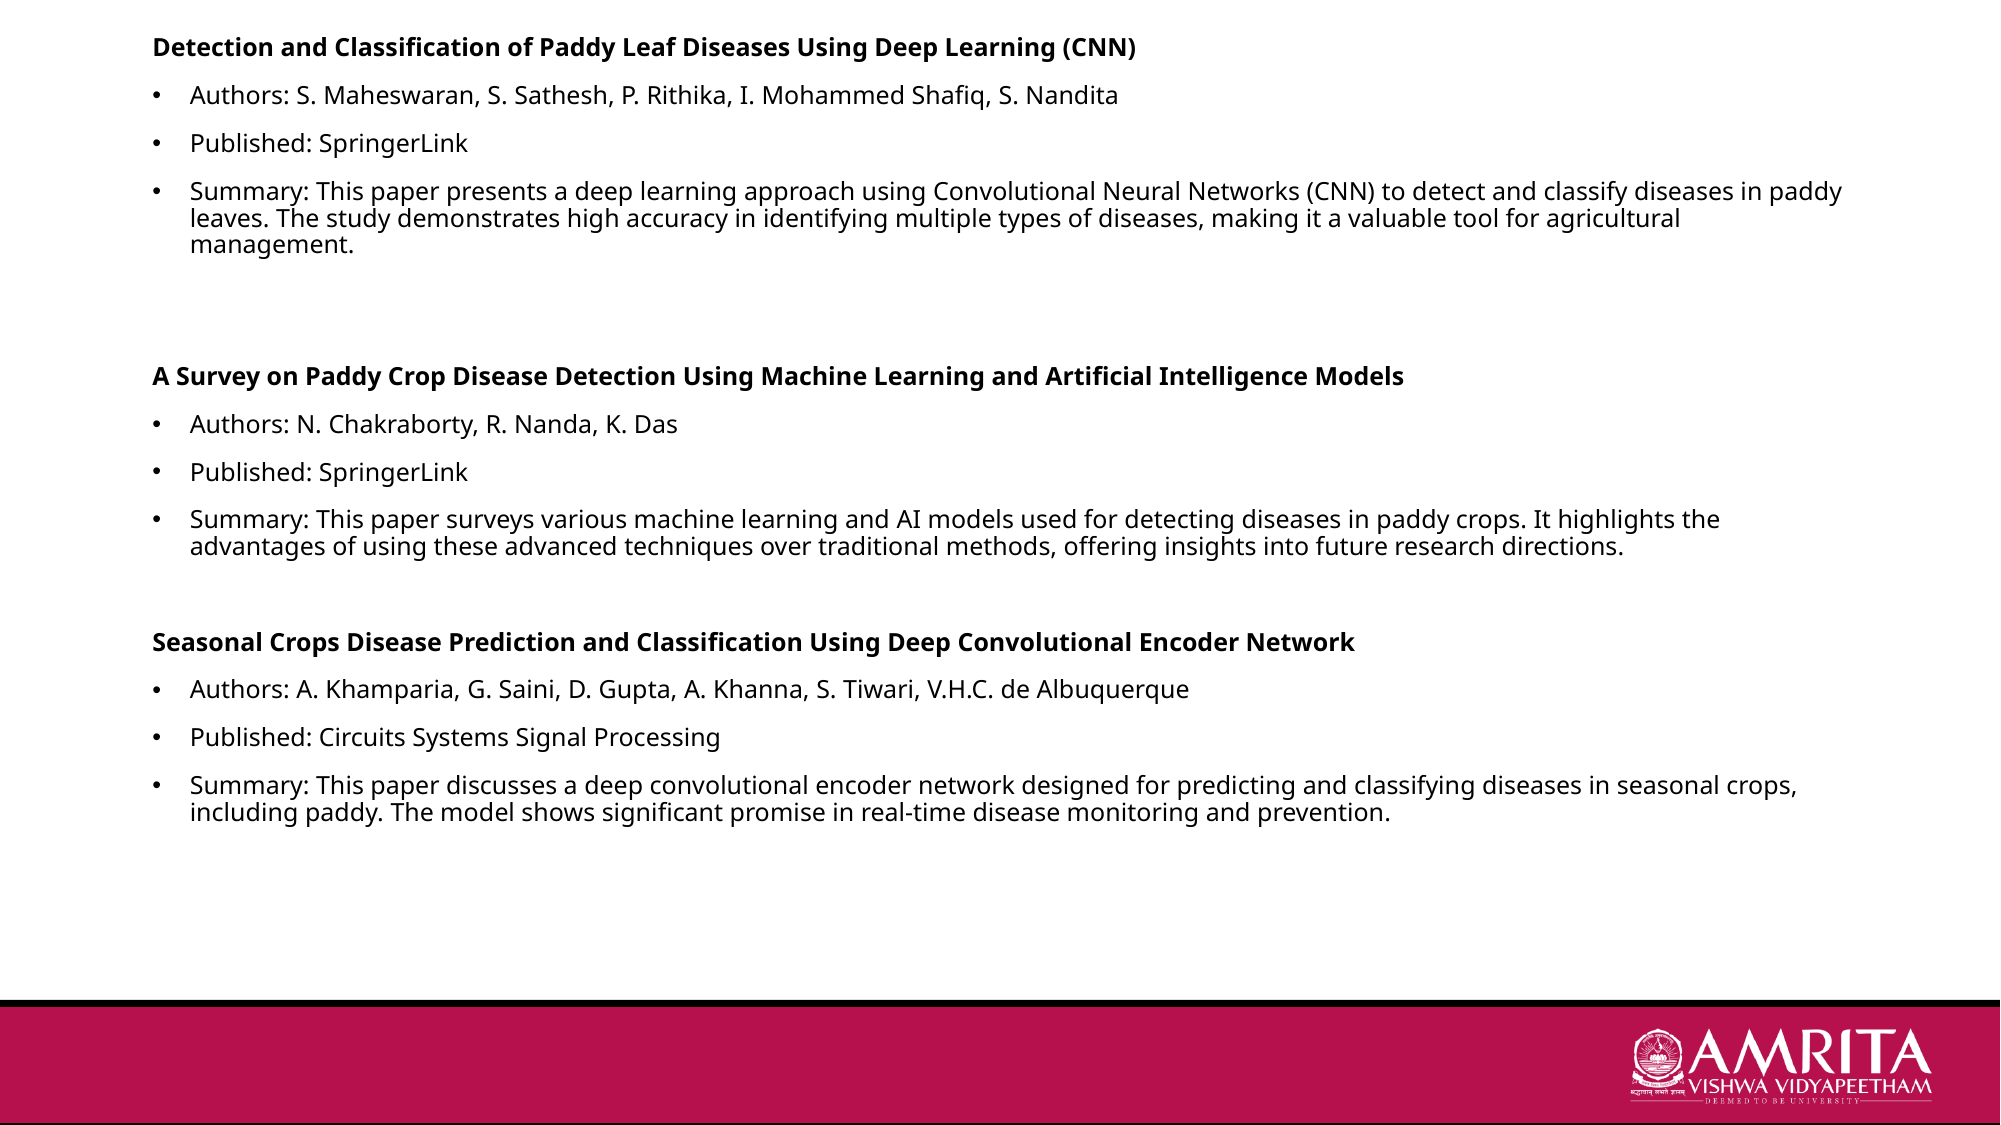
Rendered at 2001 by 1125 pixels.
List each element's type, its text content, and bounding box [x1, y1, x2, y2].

list Detection and Classification of Paddy Leaf Diseases Using Deep Learning (CNN) Authors: S. Maheswaran, S. Sathesh, P. Rithika, I. Mohammed Shafiq, S. Nandita Published: SpringerLink Summary: This paper presents a deep learning approach using Convolutional Neural Networks (CNN) to detect and classify diseases in paddy leaves. The study demonstrates high accuracy in identifying multiple types of diseases, making it a valuable tool for agricultural management. A Survey on Paddy Crop Disease Detection Using Machine Learning and Artificial Intelligence Models Authors: N. Chakraborty, R. Nanda, K. Das Published: SpringerLink Summary: This paper surveys various machine learning and AI models used for detecting diseases in paddy crops. It highlights the advantages of using these advanced techniques over traditional methods, offering insights into future research directions. Seasonal Crops Disease Prediction and Classification Using Deep Convolutional Encoder Network Authors: A. Khamparia, G. Saini, D. Gupta, A. Khanna, S. Tiwari, V.H.C. de Albuquerque Published: Circuits Systems Signal Processing Summary: This paper discusses a deep convolutional encoder network designed for predicting and classifying diseases in seasonal crops, including paddy. The model shows significant promise in real-time disease monitoring and prevention. [137, 27, 1863, 1014]
picture [1622, 1011, 1940, 1113]
